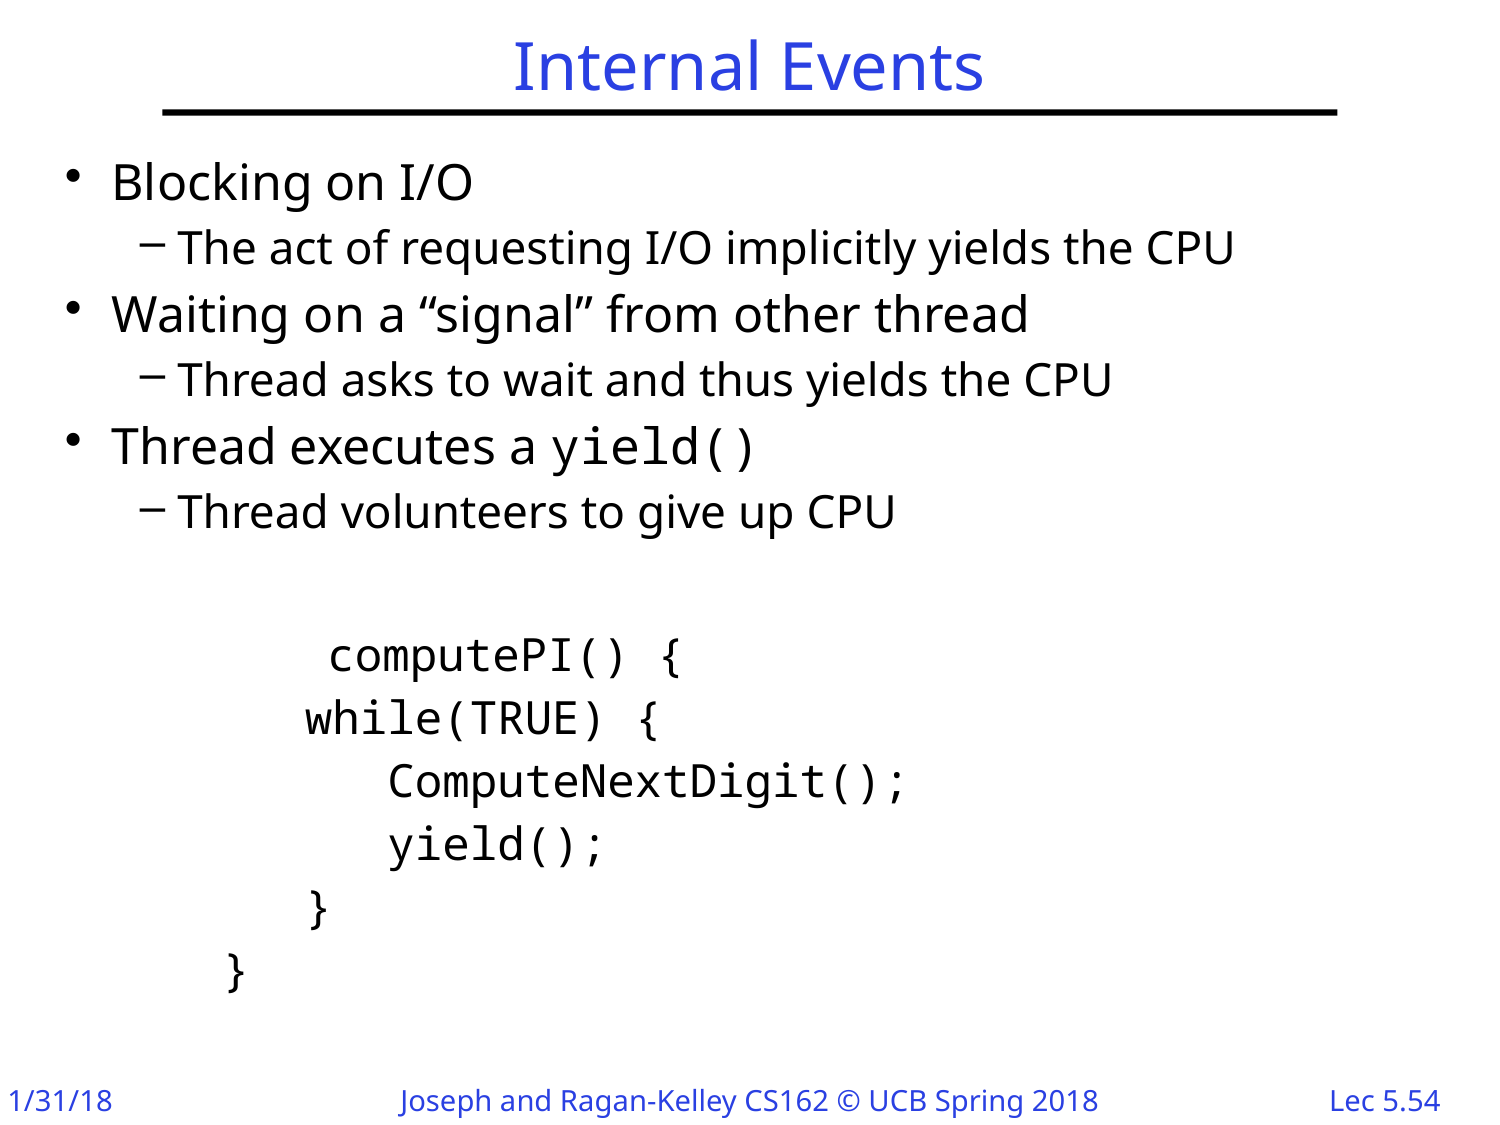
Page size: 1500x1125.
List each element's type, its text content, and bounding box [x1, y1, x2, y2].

title Internal Events [162, 24, 1338, 113]
list Blocking on I/O The act of requesting I/O implicitly yields the CPU Waiting on a “signal” from other thread Thread asks to wait and thus yields the CPU Thread executes a yield() Thread volunteers to give up CPU computePI() { while(TRUE) { ComputeNextDigit(); yield(); } } [50, 149, 1450, 1038]
